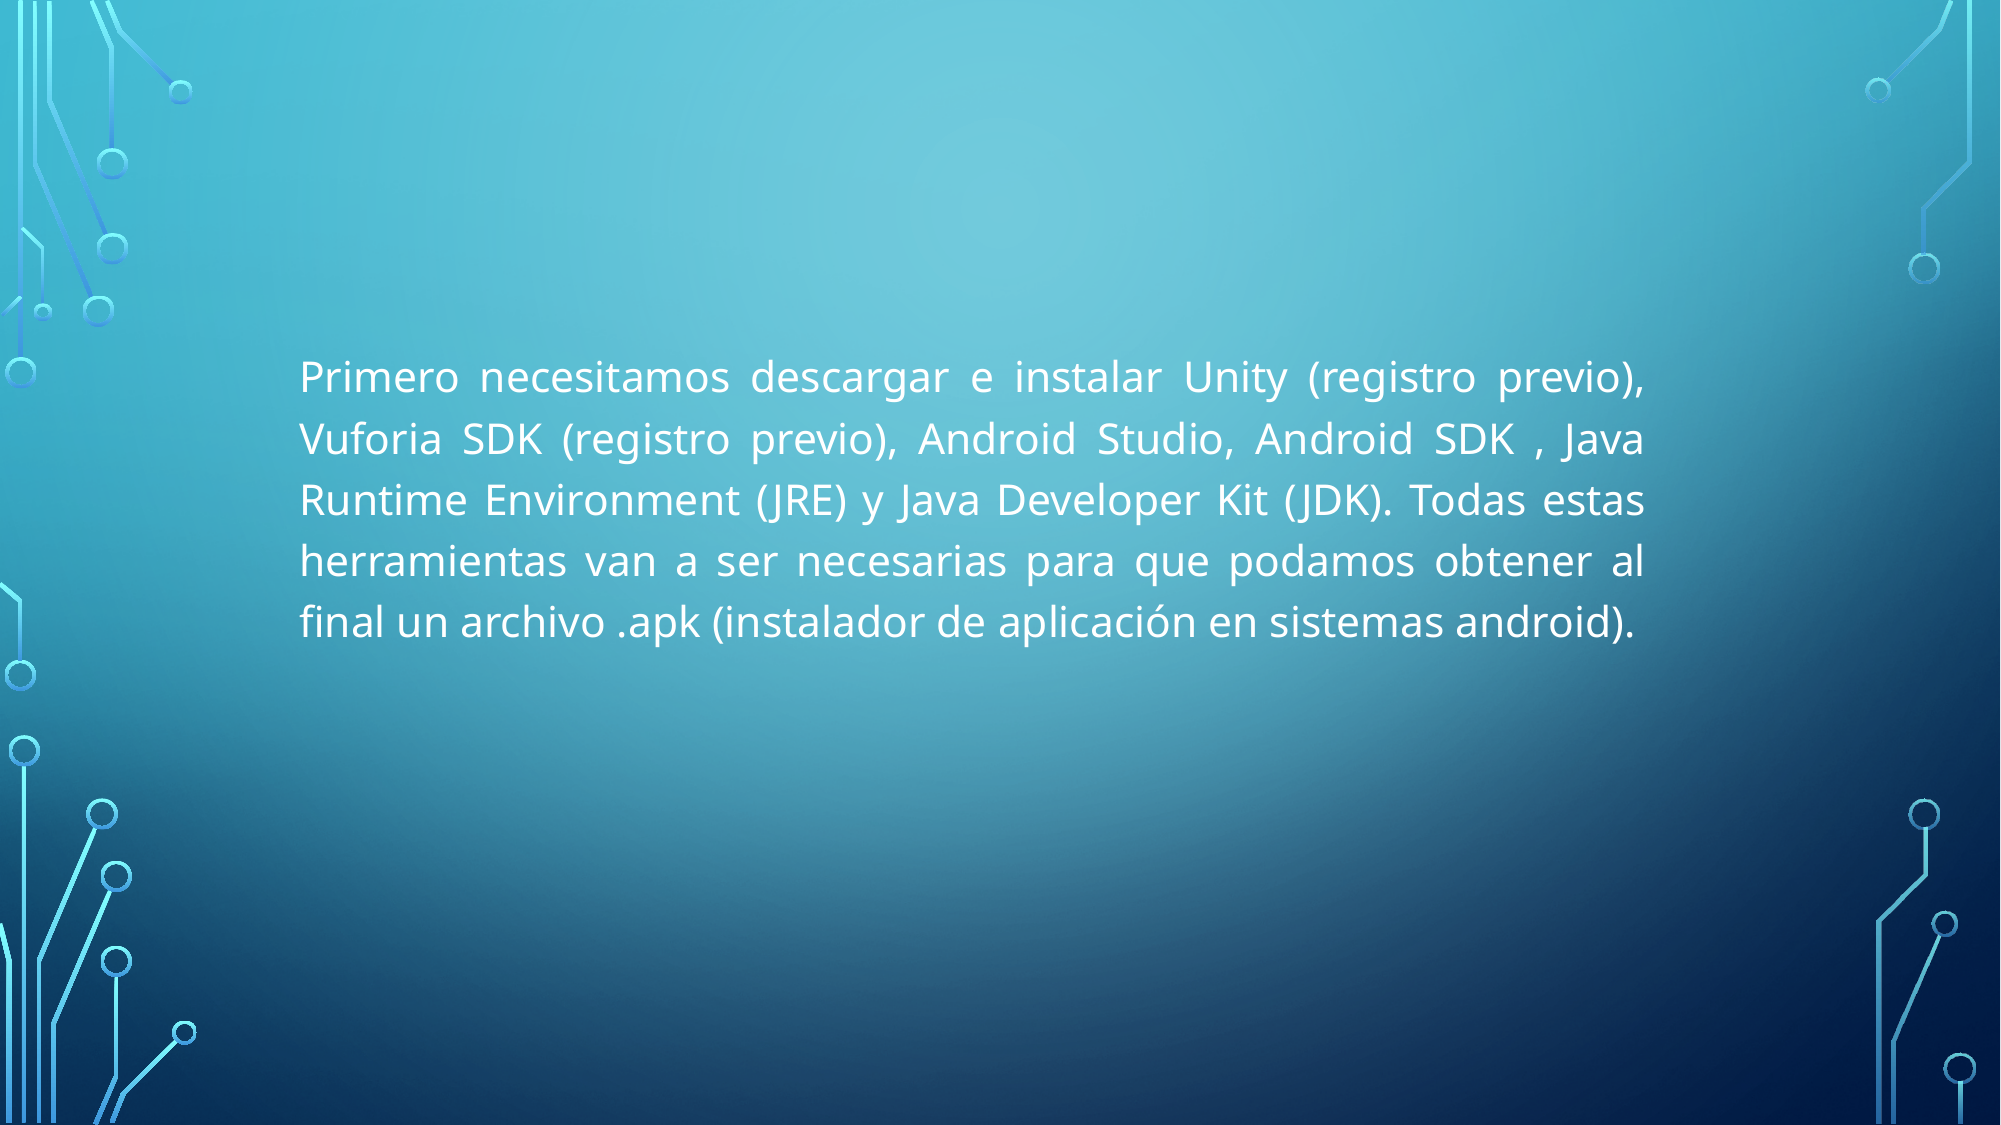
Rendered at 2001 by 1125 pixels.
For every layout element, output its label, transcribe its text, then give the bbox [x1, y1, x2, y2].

list Primero necesitamos descargar e instalar Unity (registro previo), Vuforia SDK (registro previo), Android Studio, Android SDK , Java Runtime Environment (JRE) y Java Developer Kit (JDK). Todas estas herramientas van a ser necesarias para que podamos obtener al final un archivo .apk (instalador de aplicación en sistemas android). [284, 332, 1662, 698]
